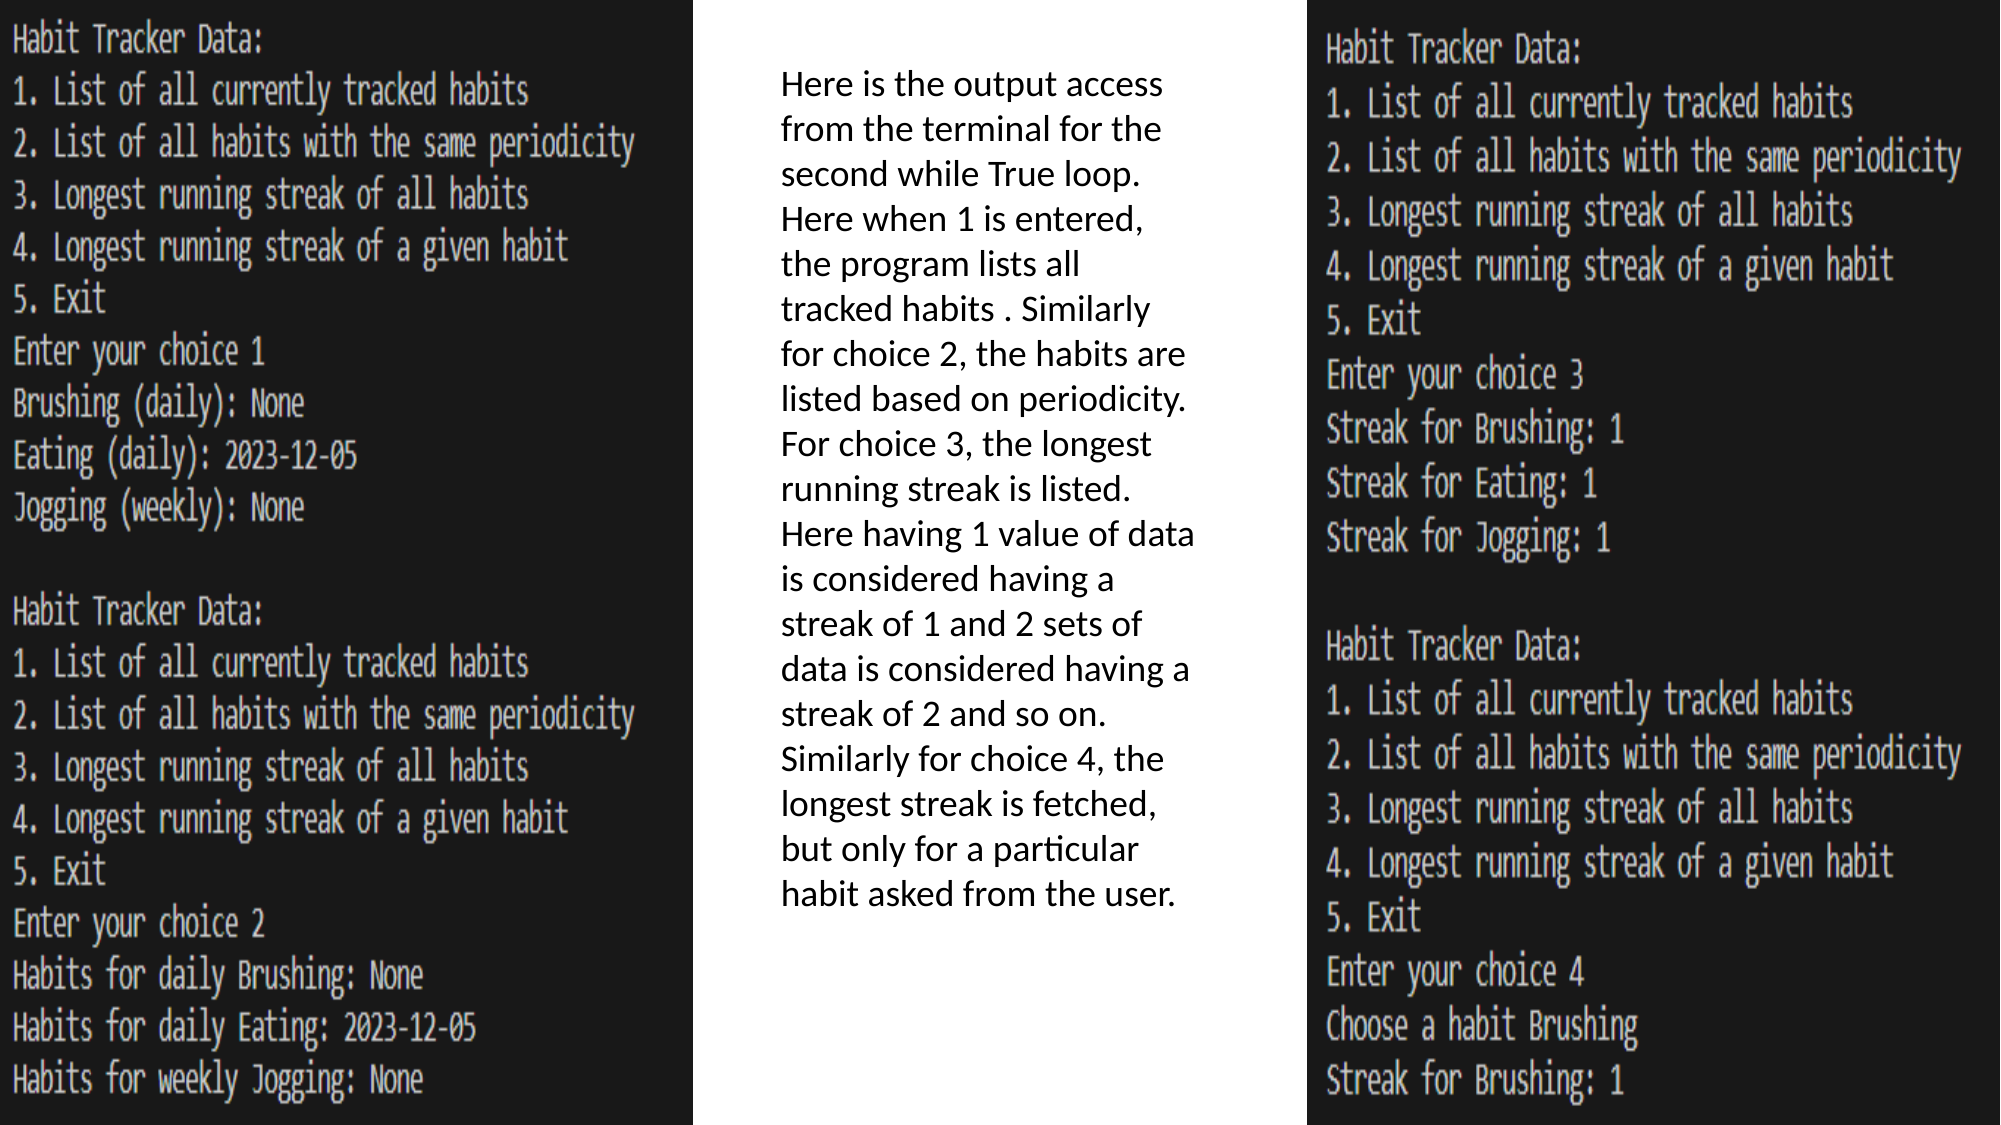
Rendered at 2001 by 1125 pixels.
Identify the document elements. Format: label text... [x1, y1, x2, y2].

text_box Here is the output access from the terminal for the second while True loop. Here when 1 is entered, the program lists all tracked habits . Similarly for choice 2, the habits are listed based on periodicity. For choice 3, the longest running streak is listed. Here having 1 value of data is considered having a streak of 1 and 2 sets of data is considered having a streak of 2 and so on. Similarly for choice 4, the longest streak is fetched, but only for a particular habit asked from the user. [766, 51, 1217, 967]
picture [1307, 0, 2000, 1125]
picture [0, 0, 693, 1125]
